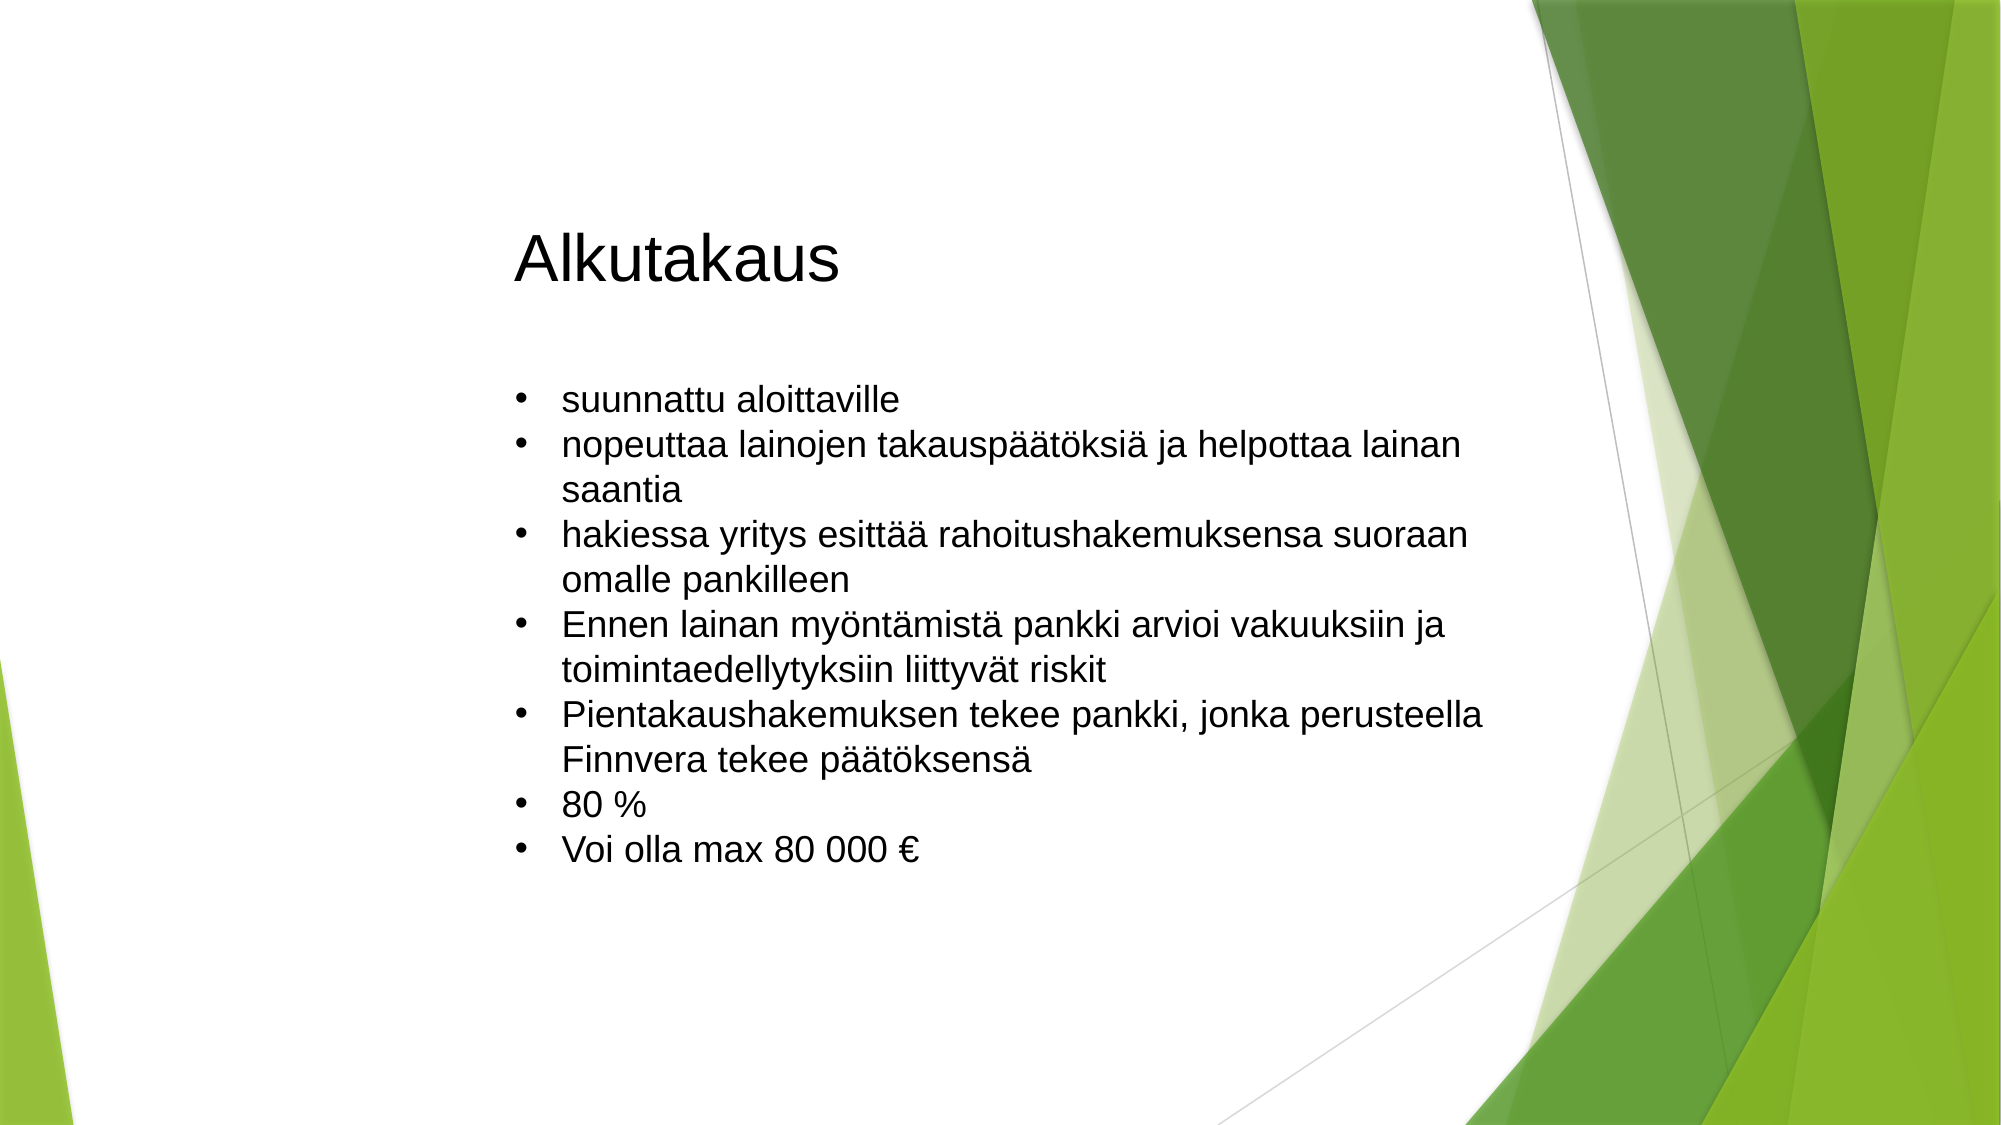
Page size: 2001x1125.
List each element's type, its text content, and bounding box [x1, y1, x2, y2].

text_box Alkutakaus suunnattu aloittaville nopeuttaa lainojen takauspäätöksiä ja helpottaa lainan saantia hakiessa yritys esittää rahoitushakemuksensa suoraan omalle pankilleen Ennen lainan myöntämistä pankki arvioi vakuuksiin ja toimintaedellytyksiin liittyvät riskit Pientakaushakemuksen tekee pankki, jonka perusteella Finnvera tekee päätöksensä 80 % Voi olla max 80 000 € [500, 207, 1500, 923]
